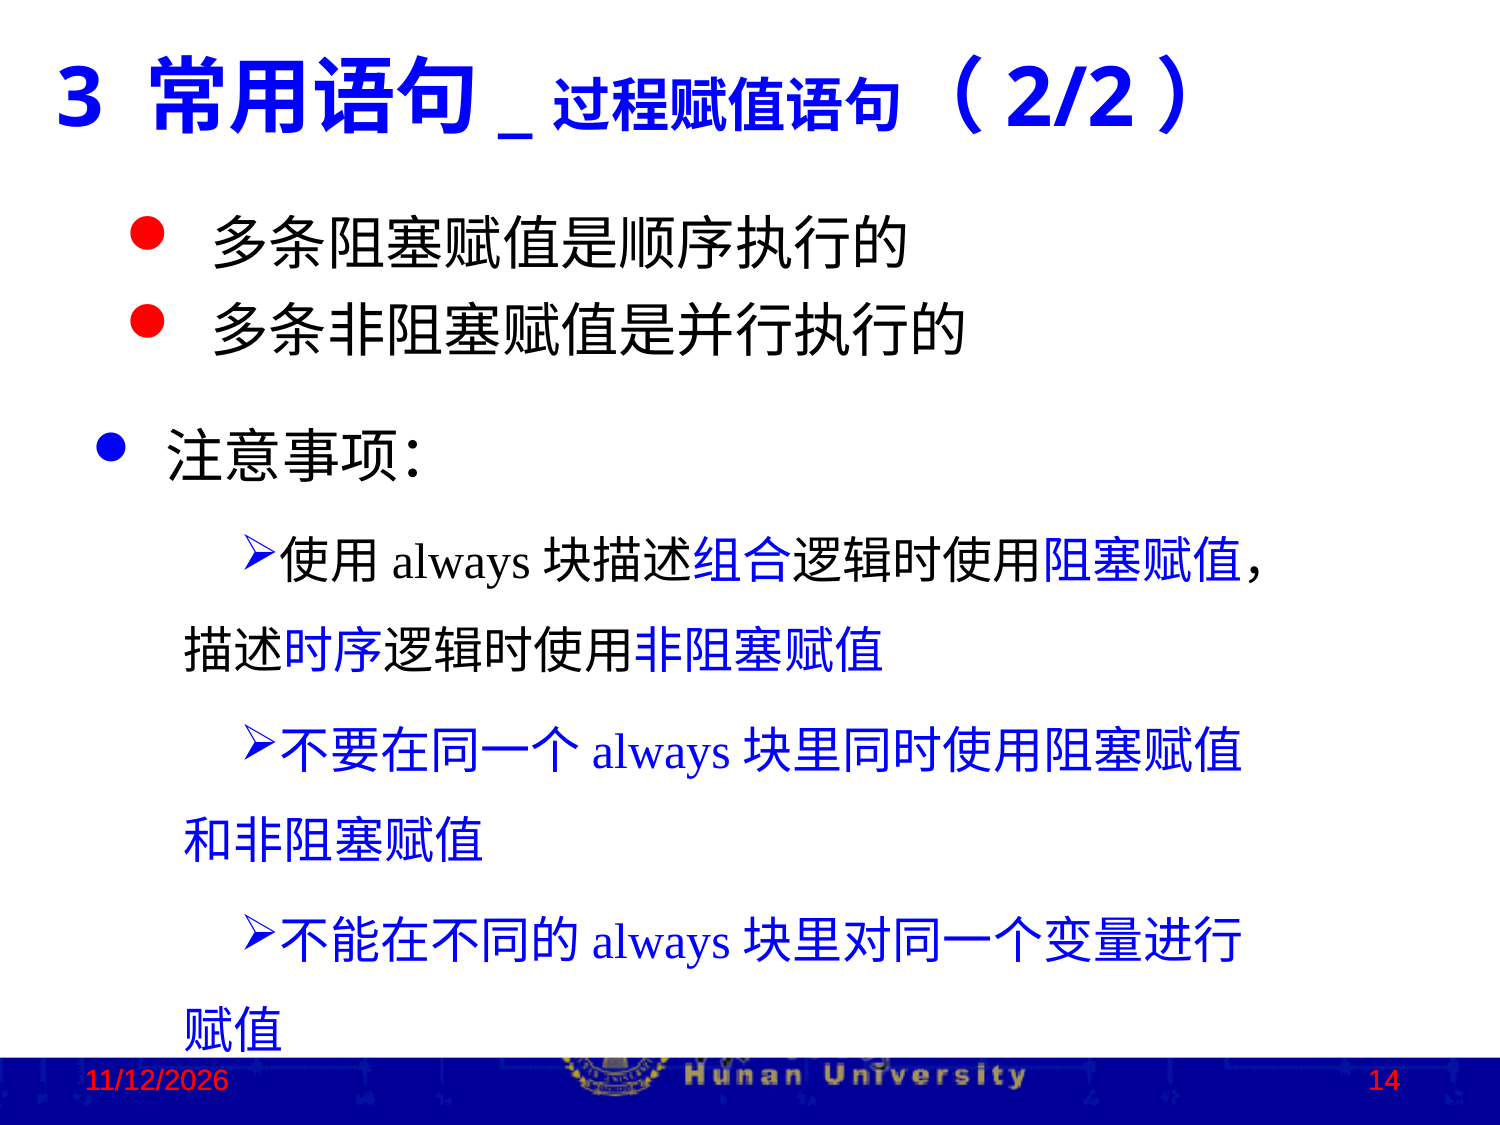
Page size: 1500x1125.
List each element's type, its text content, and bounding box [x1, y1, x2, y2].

text_box 2022/11/2 [69, 1066, 383, 1104]
text_box 14 [1103, 1028, 1416, 1104]
text_box 多条阻塞赋值是顺序执行的 多条非阻塞赋值是并行执行的 [110, 198, 1176, 371]
picture [0, 1058, 1500, 1125]
text_box 注意事项： 使用always块描述组合逻辑时使用阻塞赋值，描述时序逻辑时使用非阻塞赋值 不要在同一个always块里同时使用阻塞赋值和非阻塞赋值 不能在不同的always块里对同一个变量进行赋值 [54, 376, 1306, 1066]
text_box 3 常用语句_过程赋值语句（2/2） [41, 35, 1467, 151]
